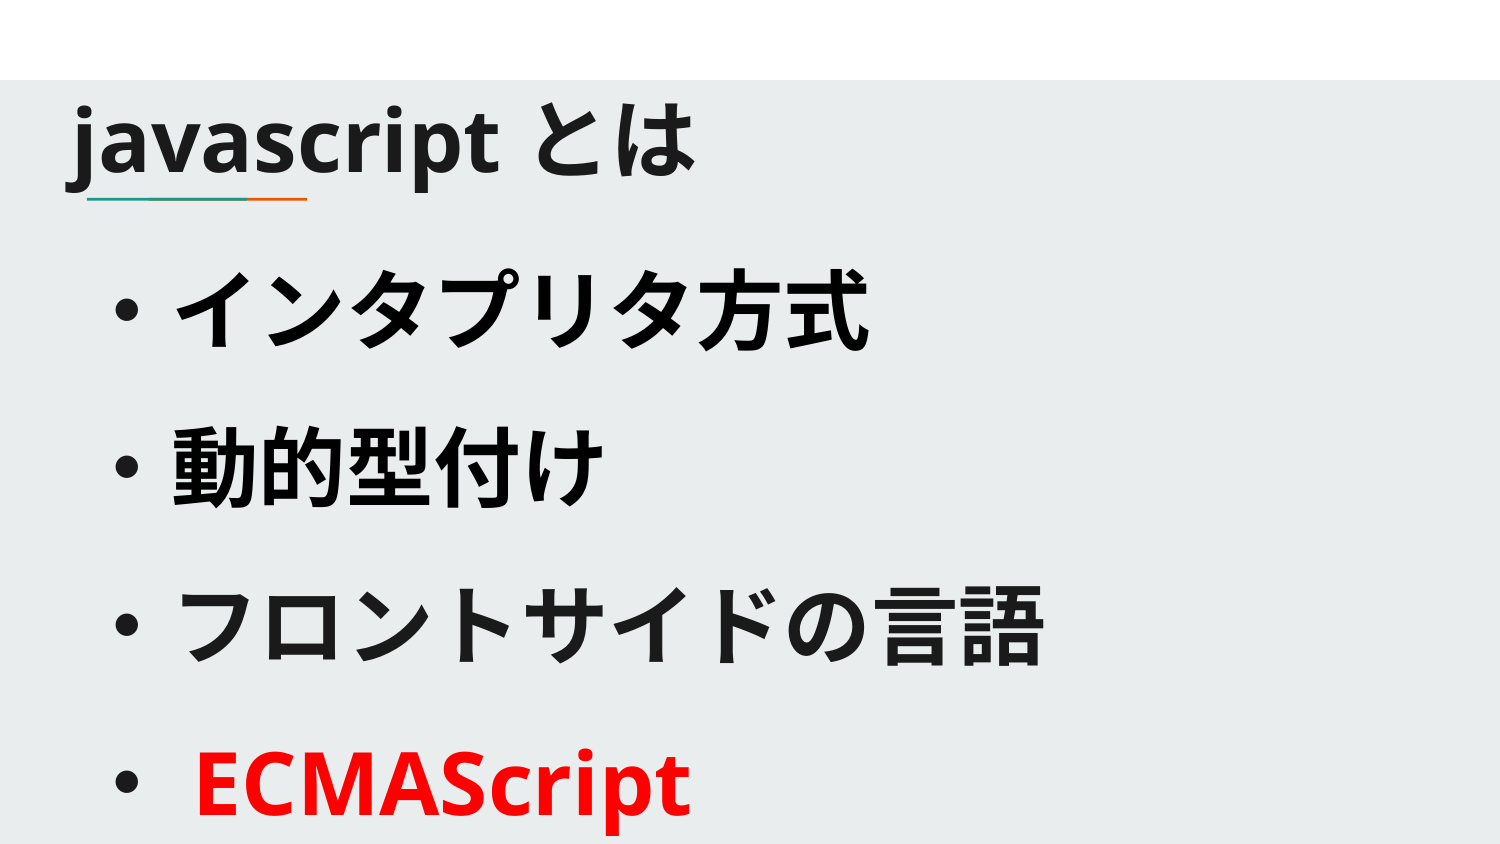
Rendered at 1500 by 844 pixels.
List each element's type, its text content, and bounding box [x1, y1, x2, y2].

title ・インタプリタ方式 ・動的型付け ・フロントサイドの言語 ・ECMAScript [68, 215, 1455, 821]
title javascriptとは [56, 54, 724, 221]
